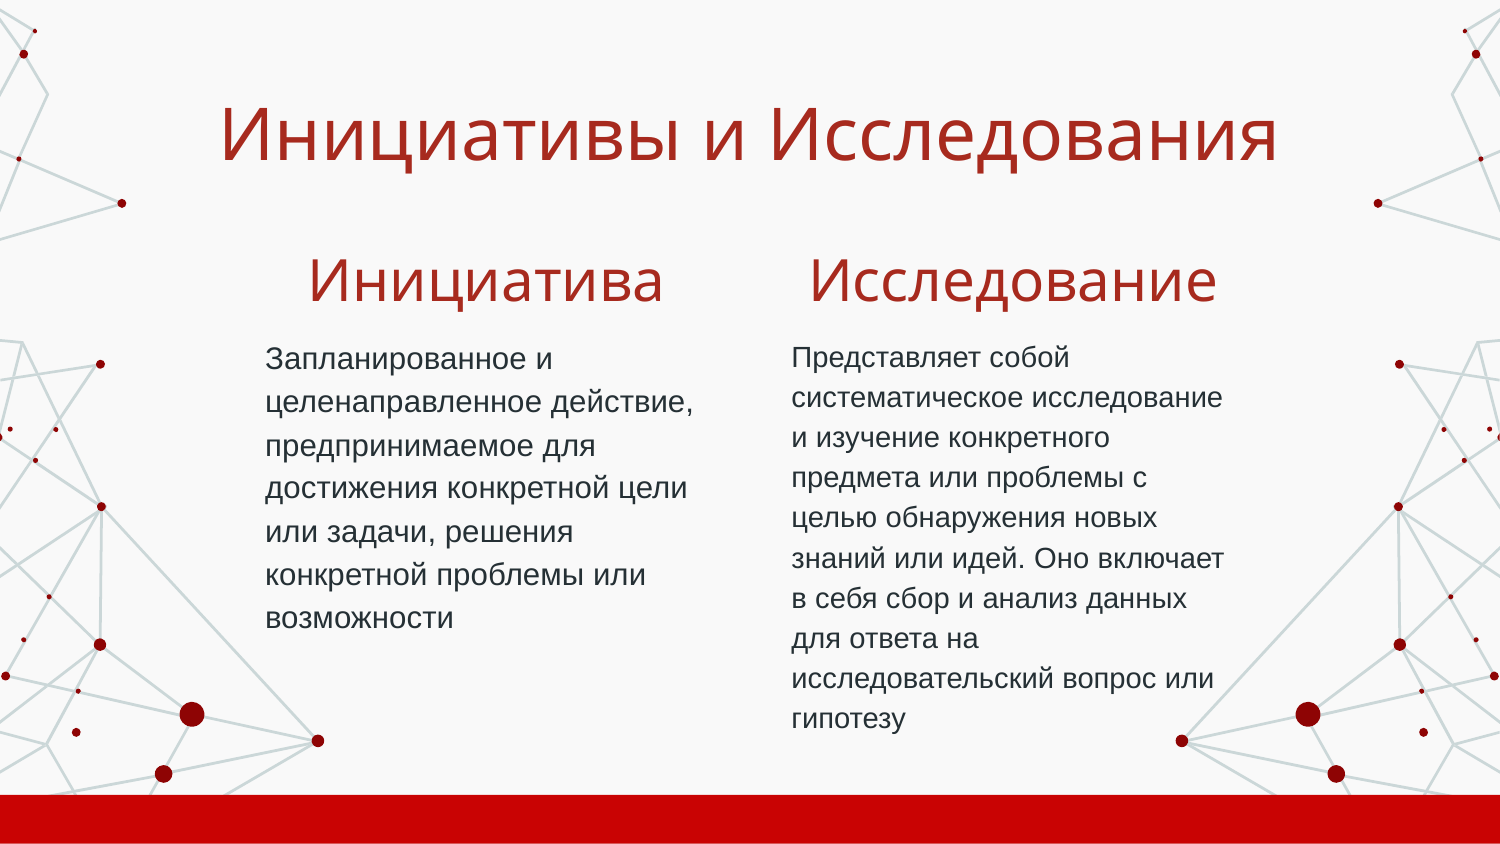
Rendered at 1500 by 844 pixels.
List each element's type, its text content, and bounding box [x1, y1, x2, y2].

subtitle Запланированное и целенаправленное действие, предпринимаемое для достижения конкретной цели или задачи, решения конкретной проблемы или возможности [250, 318, 724, 634]
title Инициативы и Исследования [118, 72, 1382, 167]
title Инициатива [250, 228, 724, 318]
title Исследование [776, 228, 1250, 318]
subtitle Представляет собой систематическое исследование и изучение конкретного предмета или проблемы с целью обнаружения новых знаний или идей. Оно включает в себя сбор и анализ данных для ответа на исследовательский вопрос или гипотезу [776, 318, 1250, 698]
